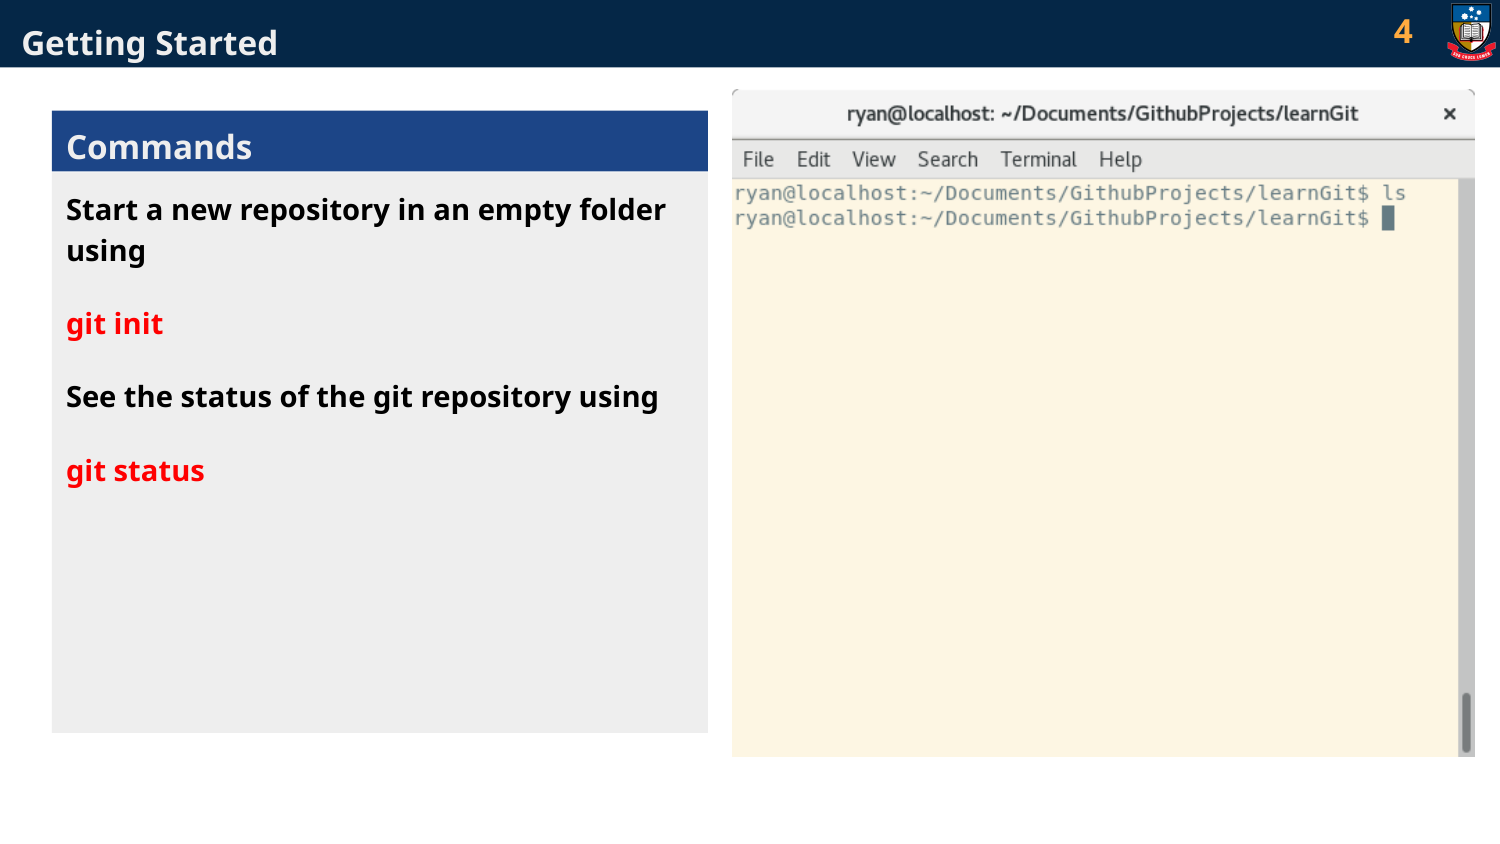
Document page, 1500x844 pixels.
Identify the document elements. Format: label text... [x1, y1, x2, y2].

subtitle Getting Started [6, 1, 728, 63]
picture [1446, 1, 1497, 63]
list Start a new repository in an empty folder using git init See the status of the git repository using git status [51, 171, 708, 672]
picture [731, 89, 1476, 757]
slide_number ‹#› [1338, 0, 1428, 65]
title Commands [51, 110, 708, 171]
